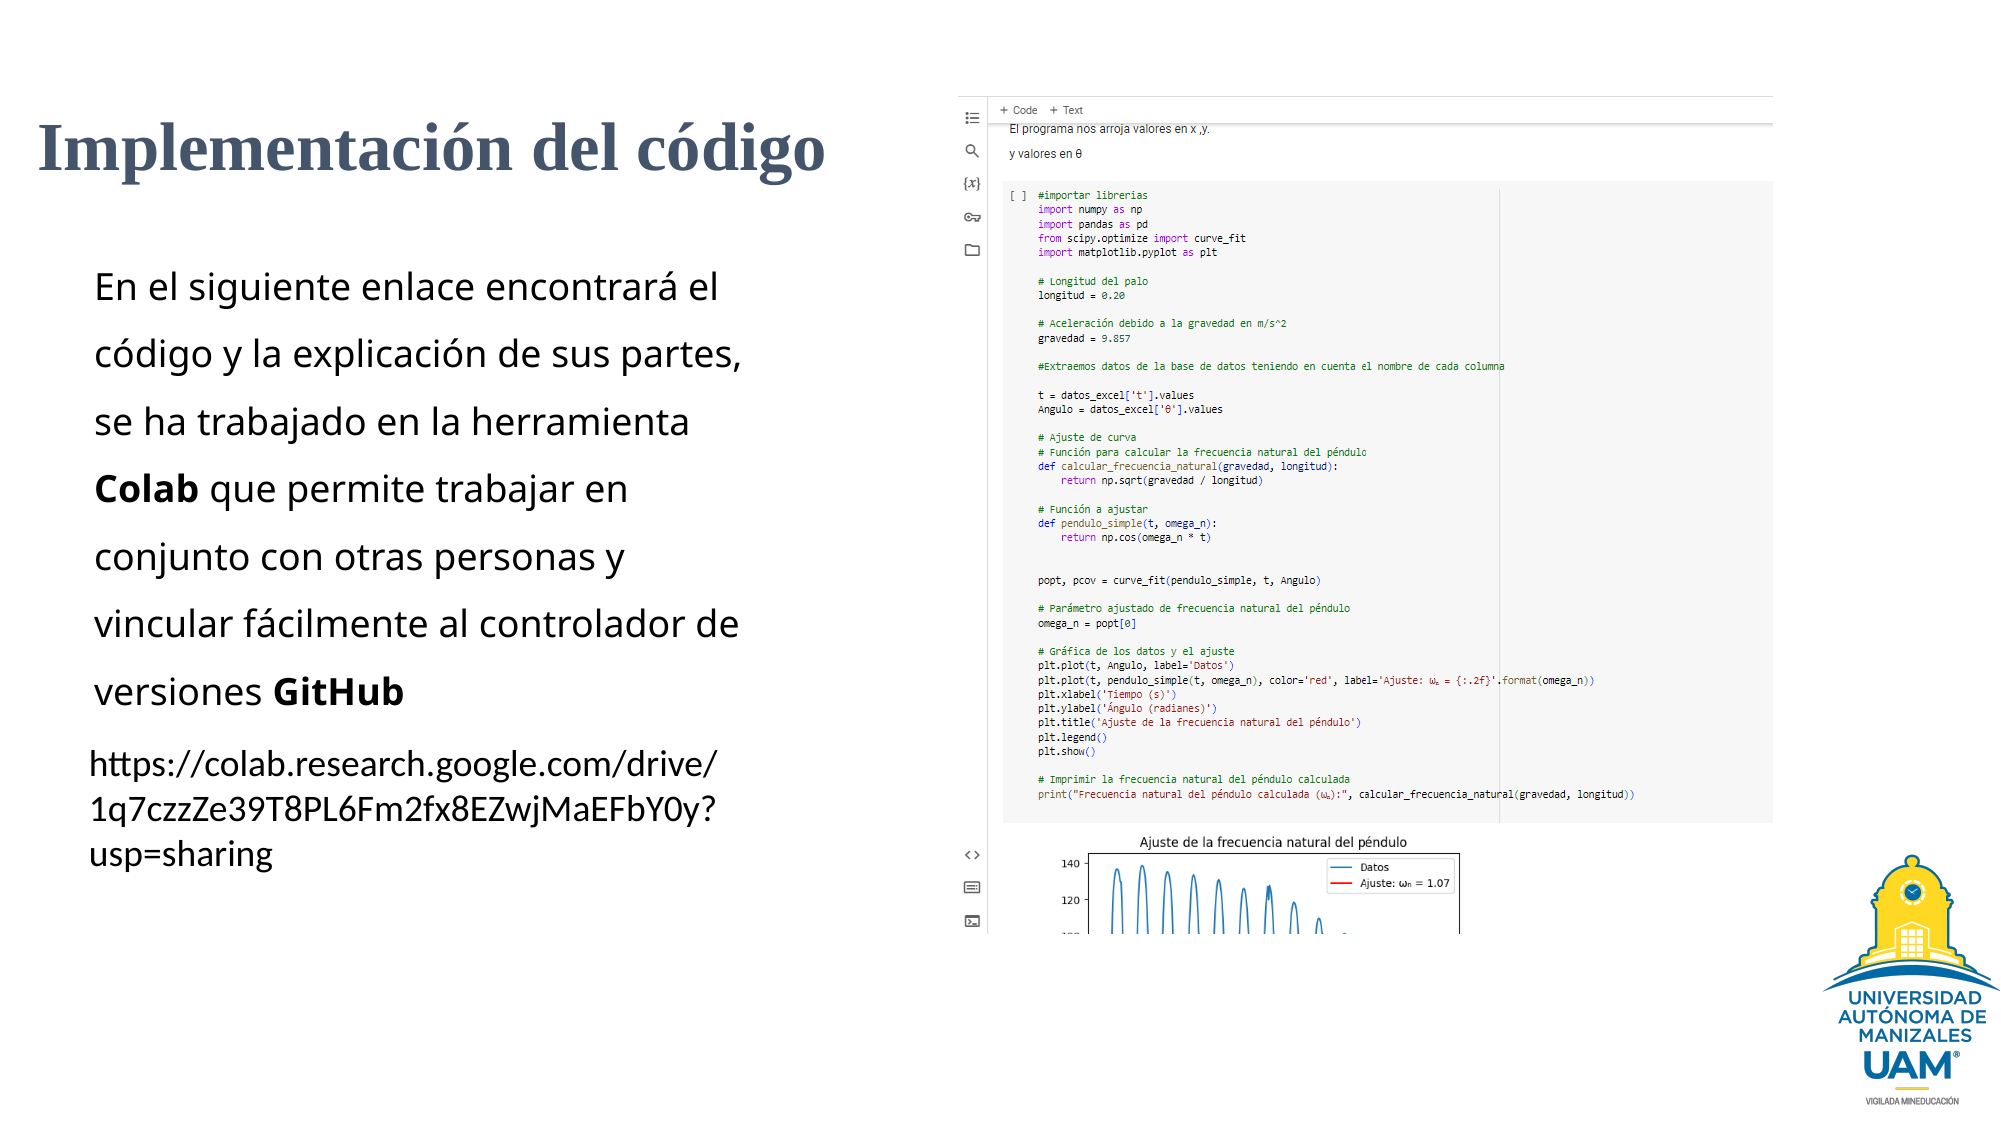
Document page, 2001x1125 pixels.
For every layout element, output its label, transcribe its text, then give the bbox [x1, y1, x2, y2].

picture [958, 95, 1773, 934]
text_box En el siguiente enlace encontrará el código y la explicación de sus partes, se ha trabajado en la herramienta Colab que permite trabajar en conjunto con otras personas y vincular fácilmente al controlador de versiones GitHub [79, 232, 786, 721]
picture [1799, 834, 2000, 1125]
text_box Implementación del código [22, 72, 843, 400]
text_box https://colab.research.google.com/drive/1q7czzZe39T8PL6Fm2fx8EZwjMaEFbY0y?usp=sharing [74, 731, 792, 882]
